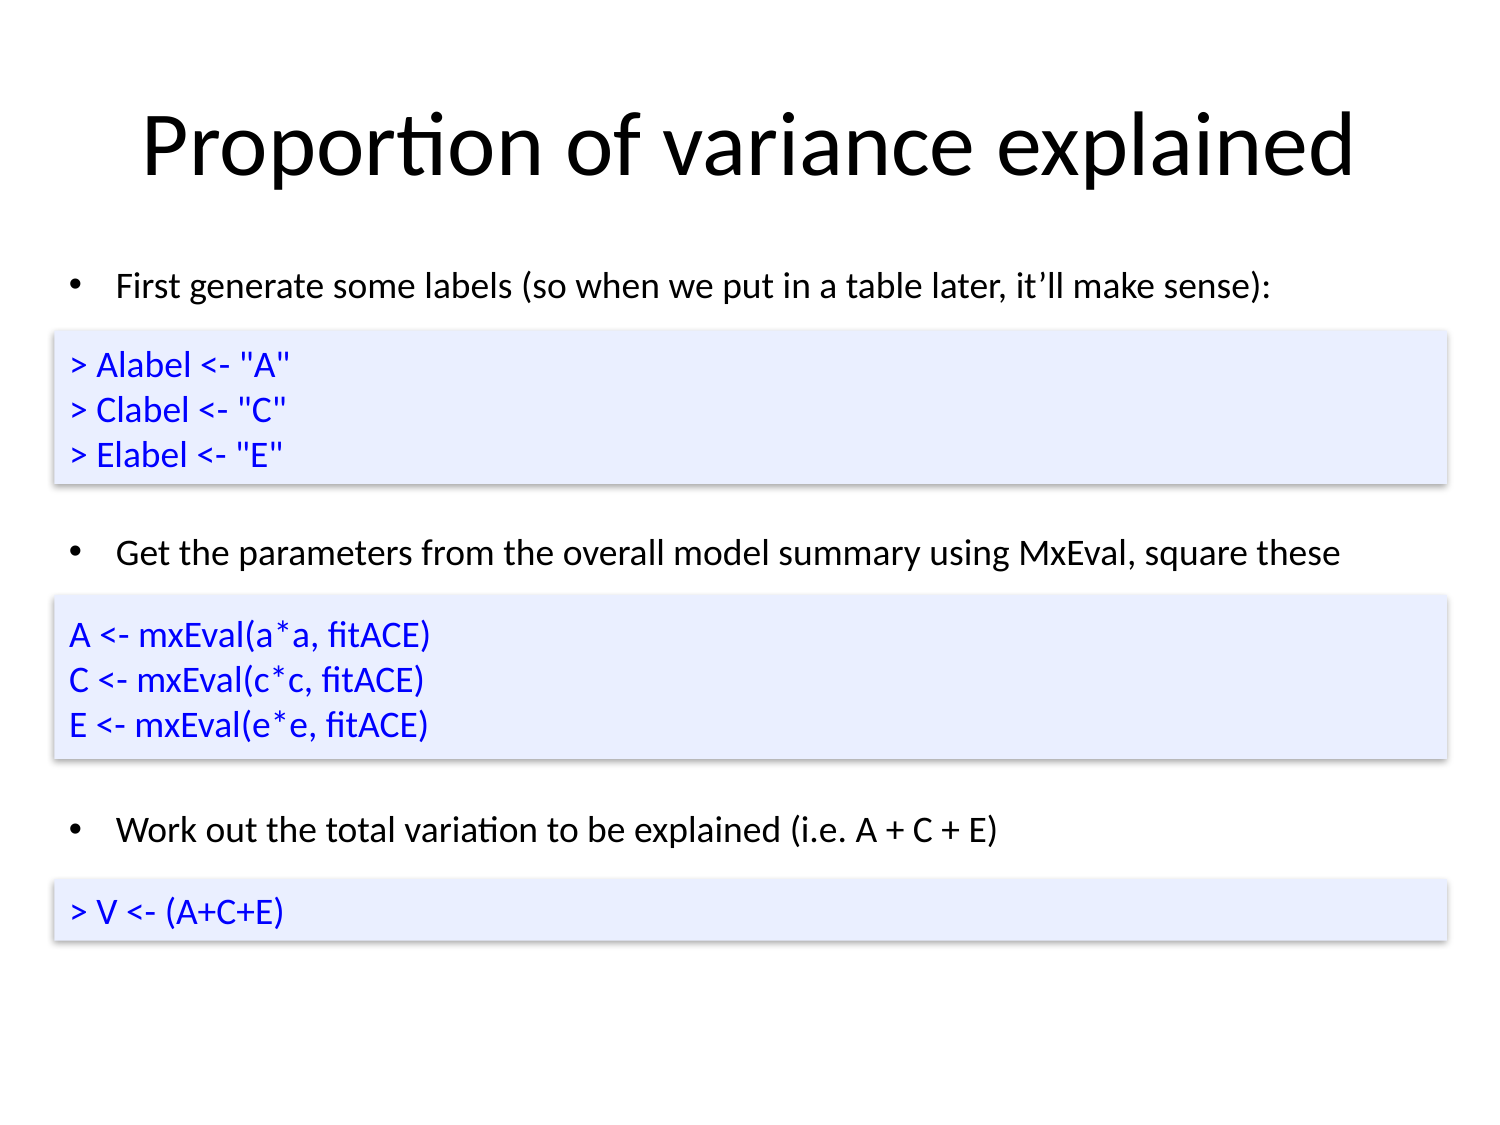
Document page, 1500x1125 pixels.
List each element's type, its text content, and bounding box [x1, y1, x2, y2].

text_box > Alabel <- "A" > Clabel <- "C" > Elabel <- "E" [54, 330, 1448, 485]
text_box First generate some labels (so when we put in a table later, it’ll make sense): [54, 253, 1394, 314]
text_box A <- mxEval(a*a, fitACE) C <- mxEval(c*c, fitACE) E <- mxEval(e*e, fitACE) [54, 594, 1448, 760]
text_box > V <- (A+C+E) [54, 878, 1448, 942]
title Proportion of variance explained [75, 45, 1425, 233]
text_box Work out the total variation to be explained (i.e. A + C + E) [54, 798, 1394, 858]
text_box Get the parameters from the overall model summary using MxEval, square these [54, 520, 1394, 581]
